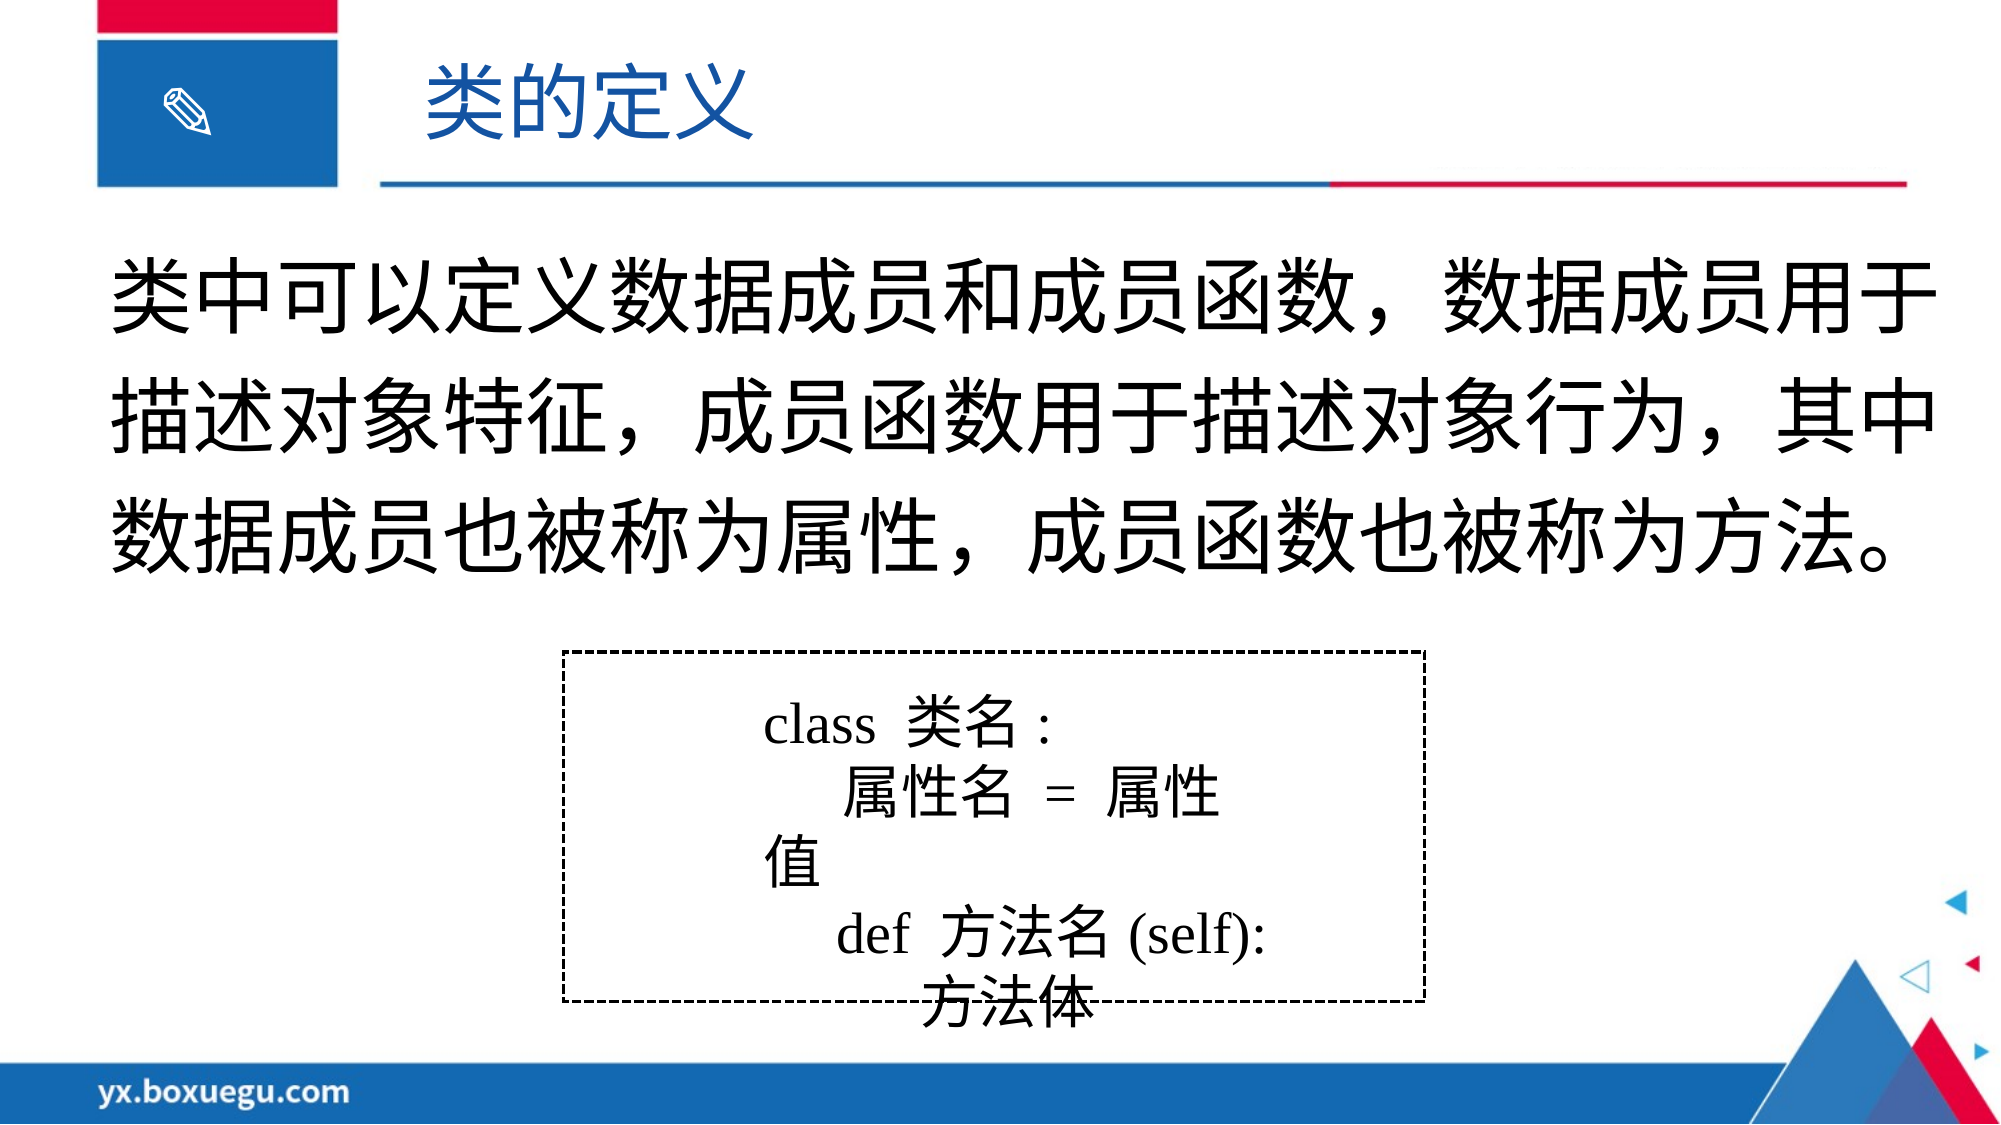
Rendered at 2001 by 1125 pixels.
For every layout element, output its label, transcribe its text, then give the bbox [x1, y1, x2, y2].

text_box 类中可以定义数据成员和成员函数，数据成员用于描述对象特征，成员函数用于描述对象行为，其中数据成员也被称为属性，成员函数也被称为方法。 [94, 216, 1973, 592]
text_box 类的定义 [409, 43, 1292, 158]
picture [0, 0, 2000, 1124]
text_box class 类名: 属性名 = 属性值 def 方法名(self): 方法体 [749, 677, 1283, 1043]
text_box [563, 651, 1426, 1002]
